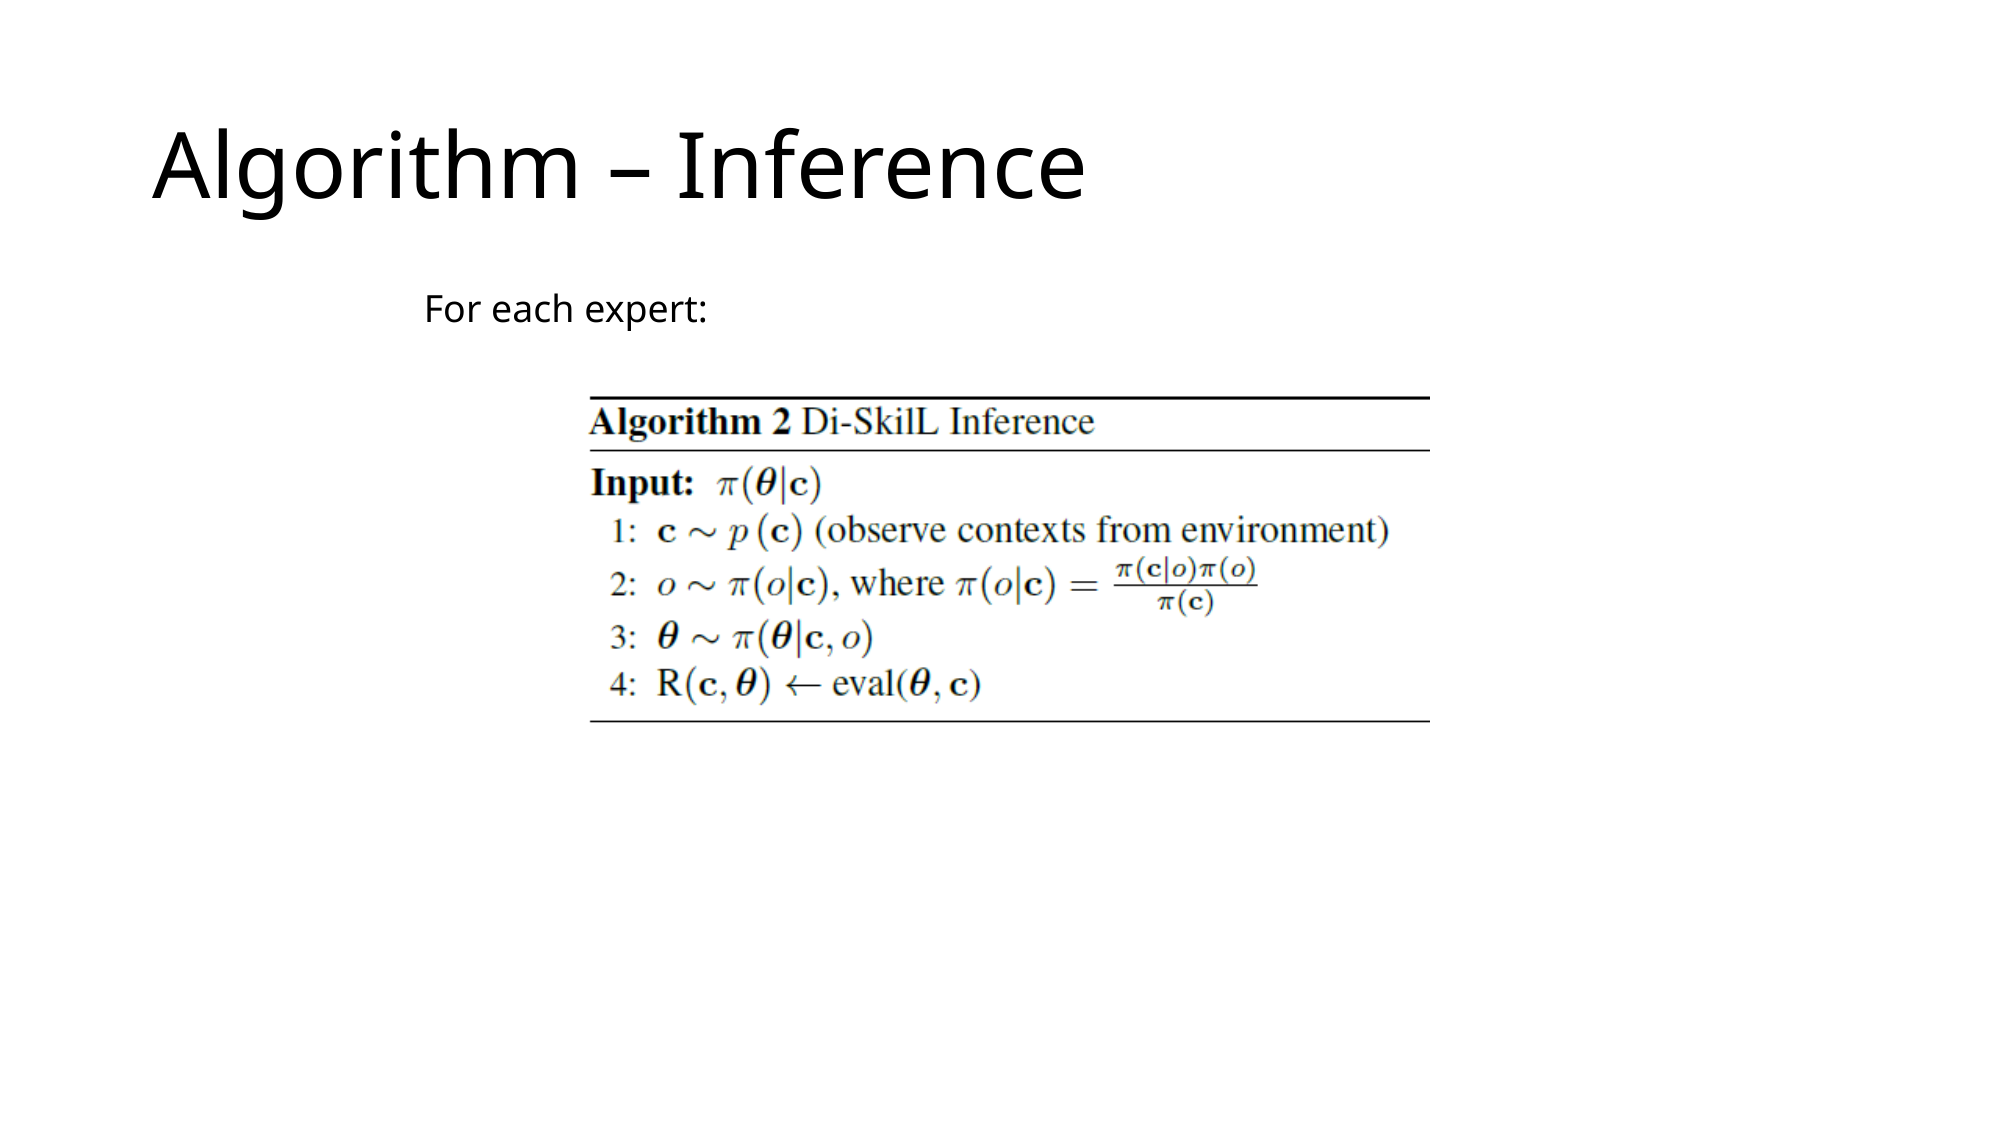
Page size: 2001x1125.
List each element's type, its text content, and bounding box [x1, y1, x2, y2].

text_box For each expert: [408, 277, 723, 337]
title Algorithm – Inference [137, 59, 1863, 278]
picture [569, 378, 1431, 747]
